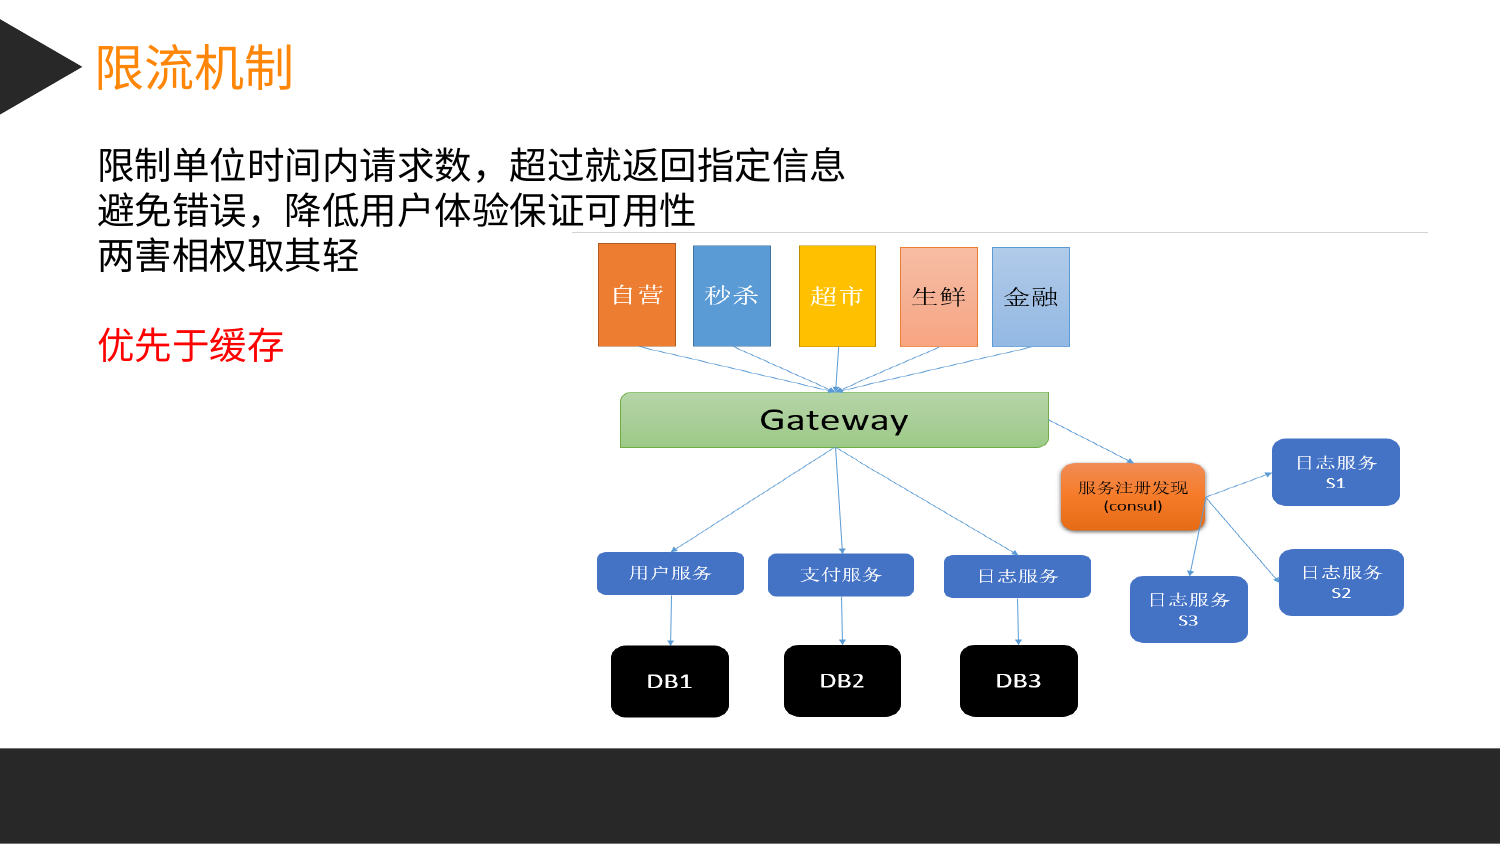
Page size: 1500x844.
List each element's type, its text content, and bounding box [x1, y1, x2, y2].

text_box 限制单位时间内请求数，超过就返回指定信息 避免错误，降低用户体验保证可用性 两害相权取其轻 优先于缓存 [82, 134, 1280, 375]
text_box [0, 748, 1500, 844]
text_box 限流机制 [79, 29, 310, 104]
picture [572, 232, 1428, 724]
text_box [0, 19, 83, 115]
